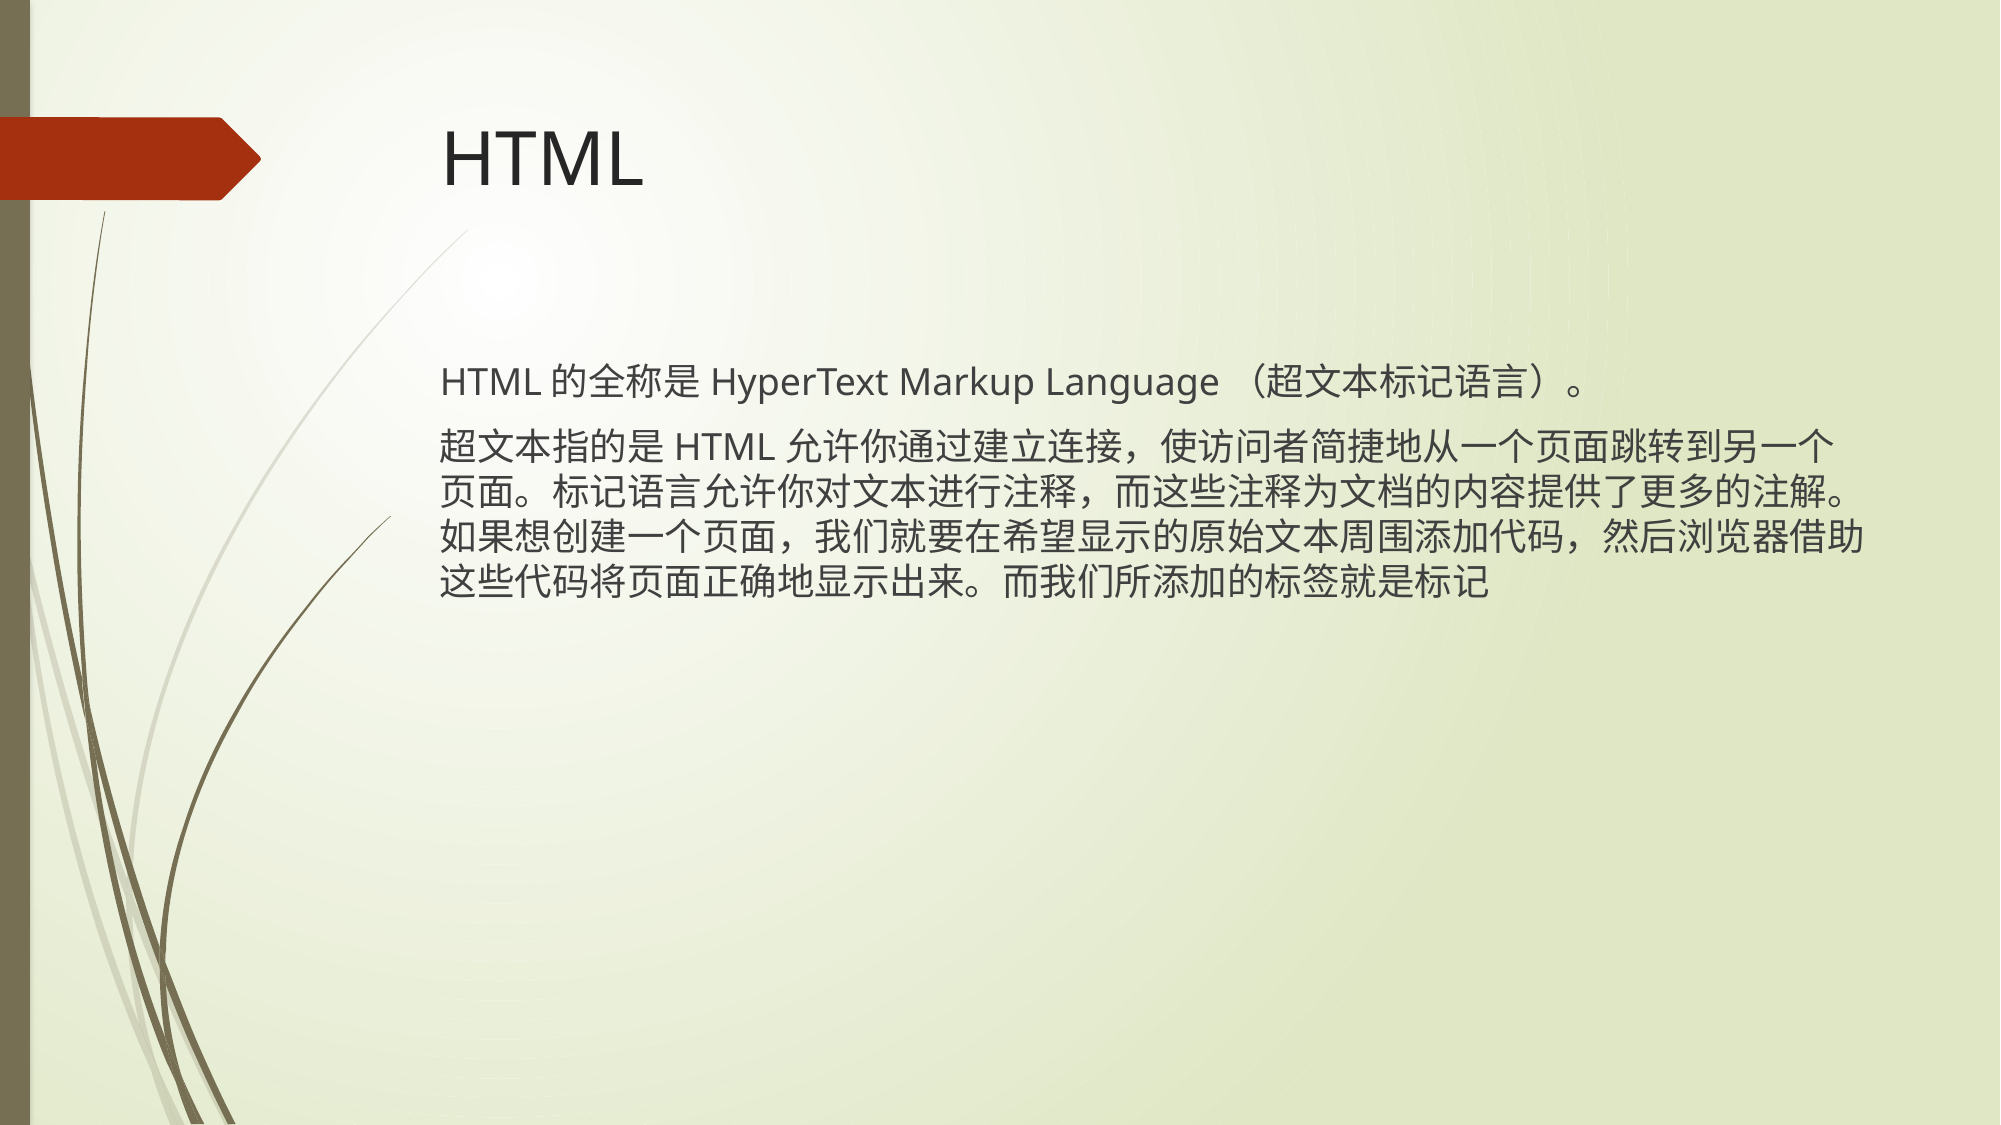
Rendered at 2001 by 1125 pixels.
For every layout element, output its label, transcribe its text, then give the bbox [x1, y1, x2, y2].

list HTML的全称是HyperText Markup Language（超文本标记语言）。 超文本指的是HTML允许你通过建立连接，使访问者简捷地从一个页面跳转到另一个页面。标记语言允许你对文本进行注释，而这些注释为文档的内容提供了更多的注解。如果想创建一个页面，我们就要在希望显示的原始文本周围添加代码，然后浏览器借助这些代码将页面正确地显示出来。而我们所添加的标签就是标记 [424, 350, 1888, 970]
title HTML [425, 102, 1888, 313]
